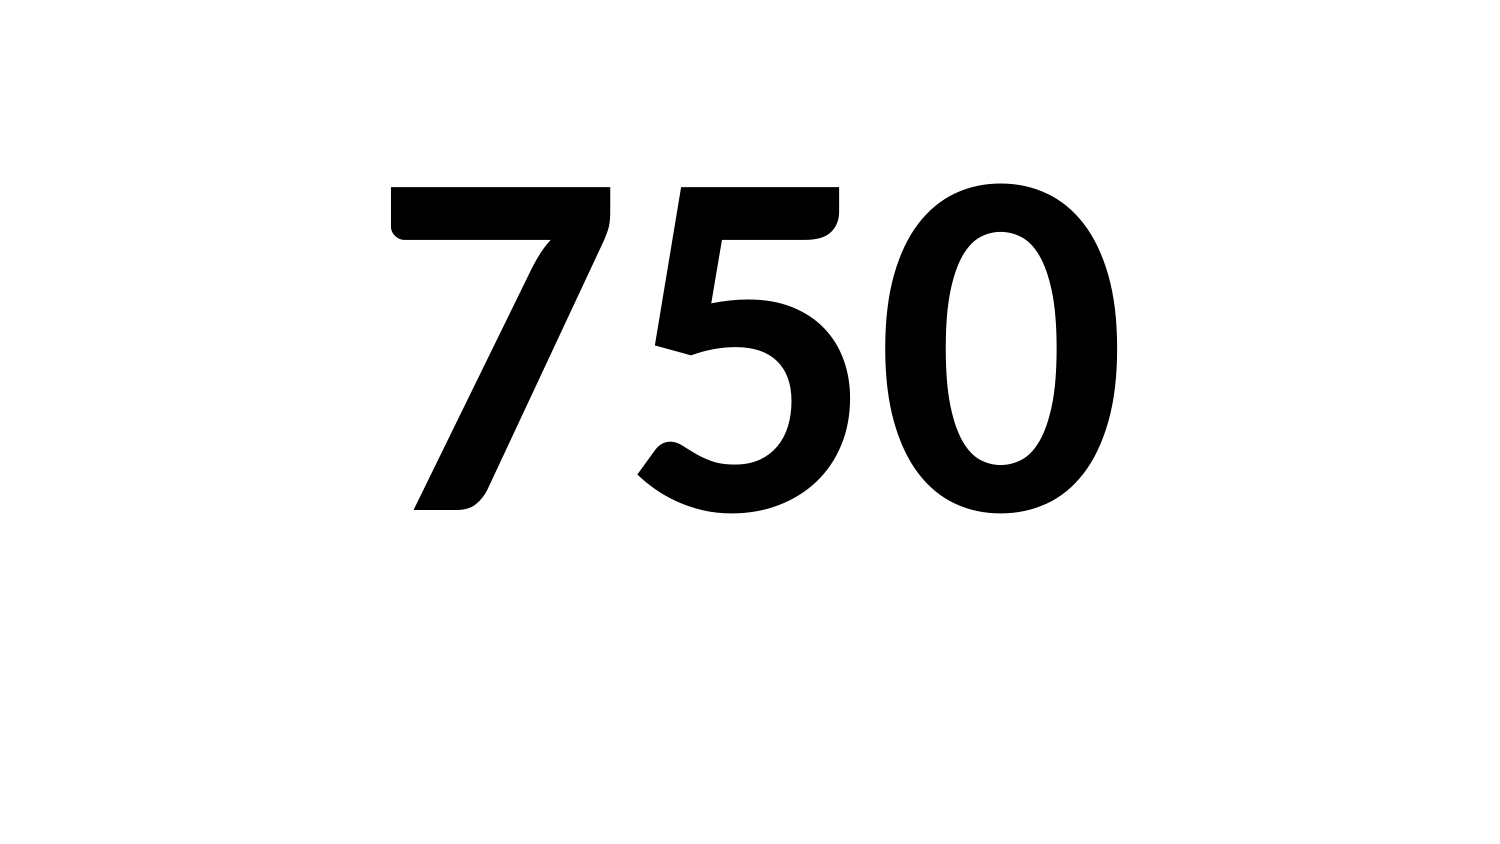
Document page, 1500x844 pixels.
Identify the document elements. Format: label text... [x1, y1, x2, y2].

title 750 [112, 221, 1388, 402]
